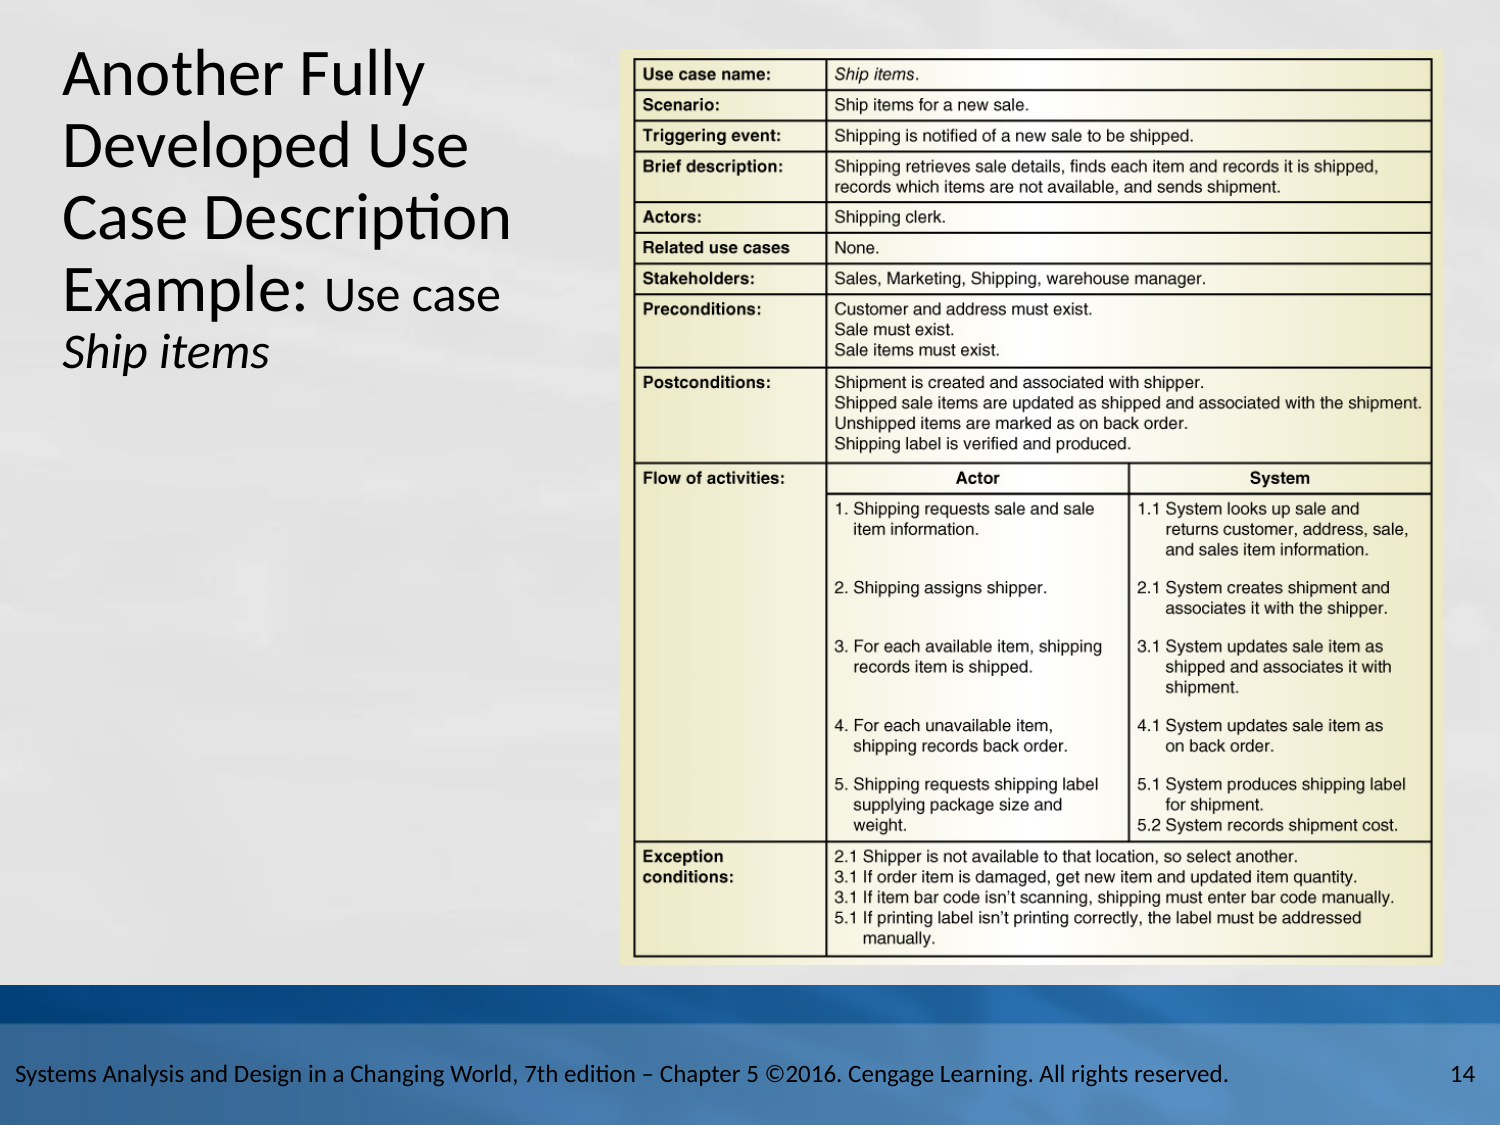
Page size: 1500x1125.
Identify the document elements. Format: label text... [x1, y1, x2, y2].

footer Systems Analysis and Design in a Changing World, 7th edition – Chapter 5 ©2016. Cengage Learning. All rights reserved. [0, 1042, 1288, 1103]
slide_number 14 [1393, 1042, 1491, 1103]
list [619, 49, 1443, 966]
picture [0, 0, 1500, 1125]
title Another Fully Developed Use Case Description Example: Use case Ship items [62, 37, 575, 384]
